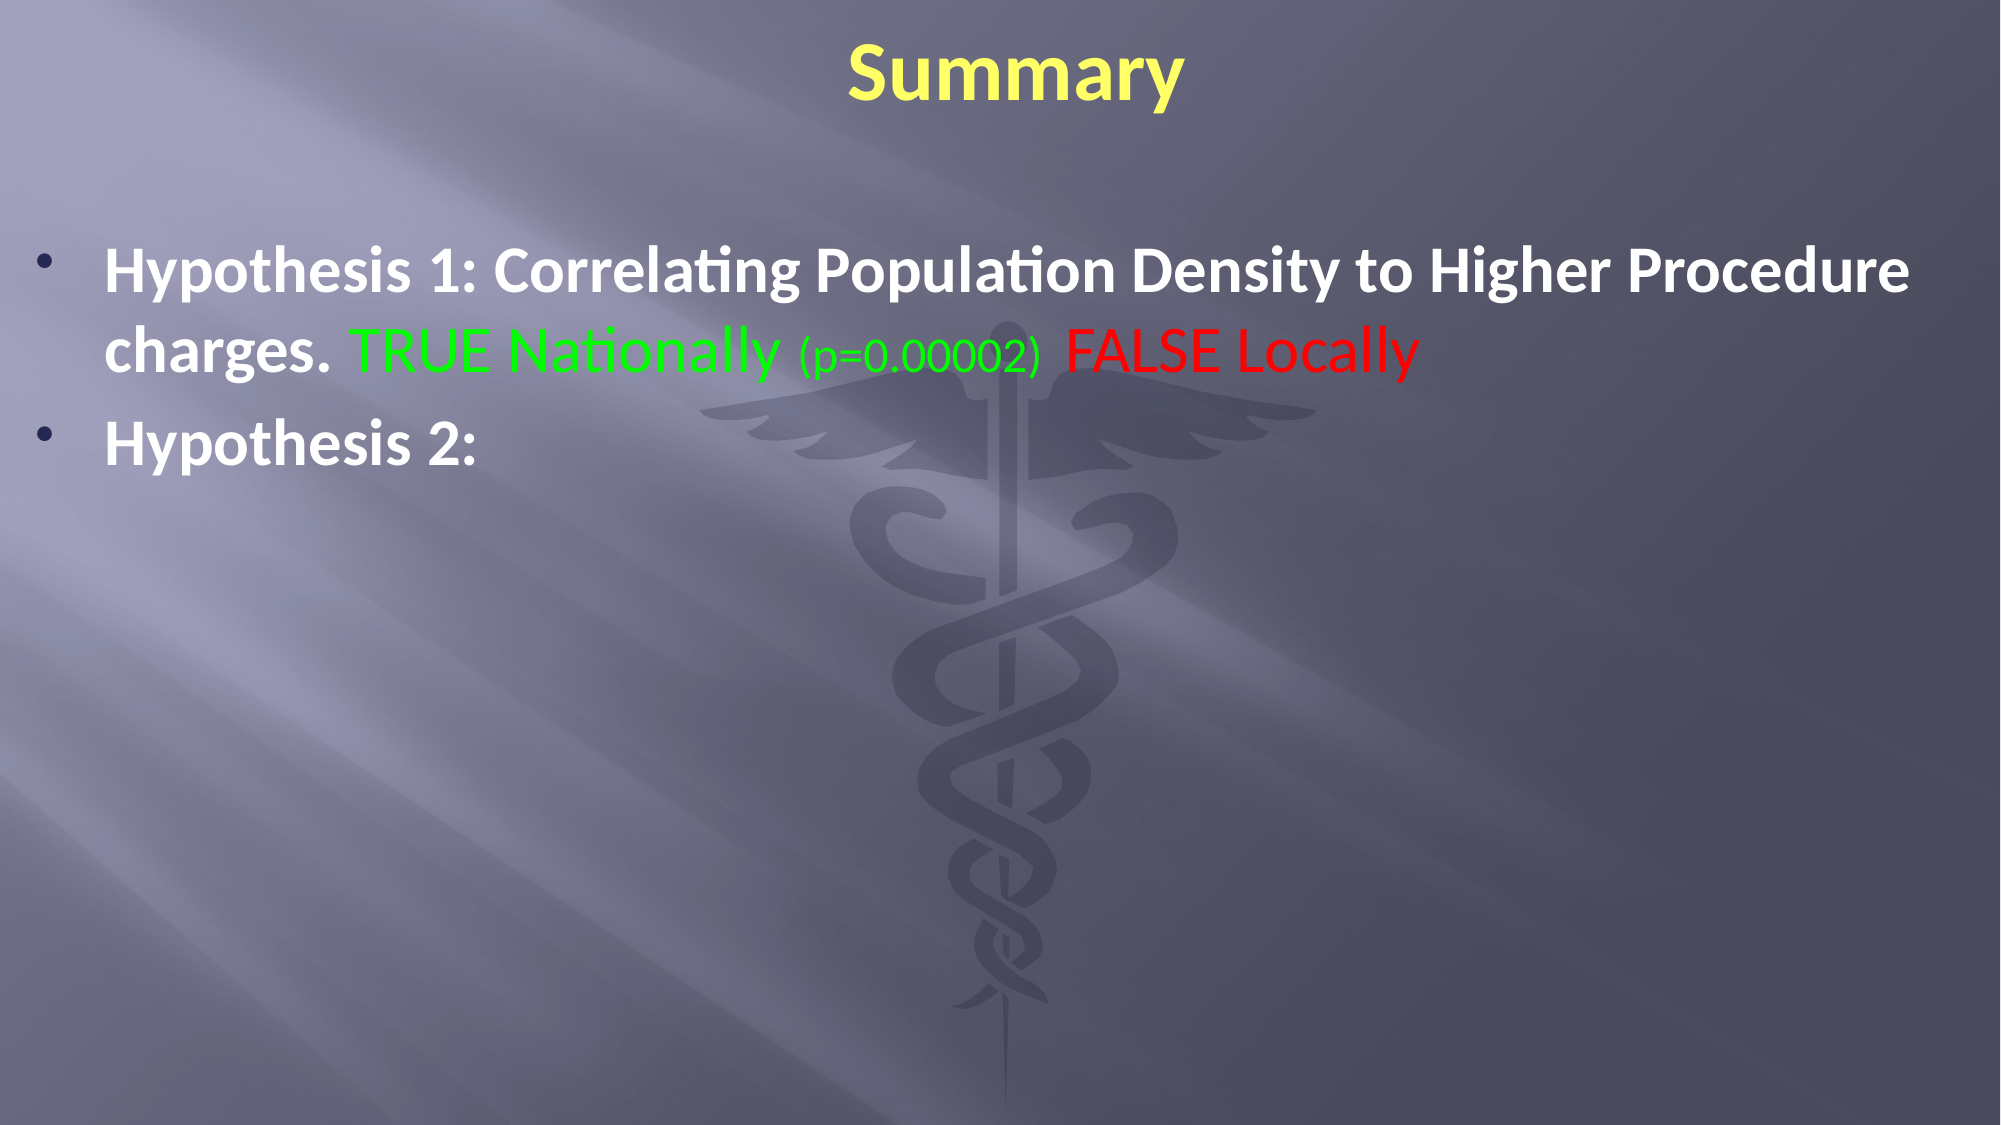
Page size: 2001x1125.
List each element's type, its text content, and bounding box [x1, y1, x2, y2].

list Hypothesis 1: Correlating Population Density to Higher Procedure charges. TRUE Nationally (p=0.00002) FALSE Locally Hypothesis 2: [0, 218, 2000, 947]
title Summary [70, 0, 1965, 161]
